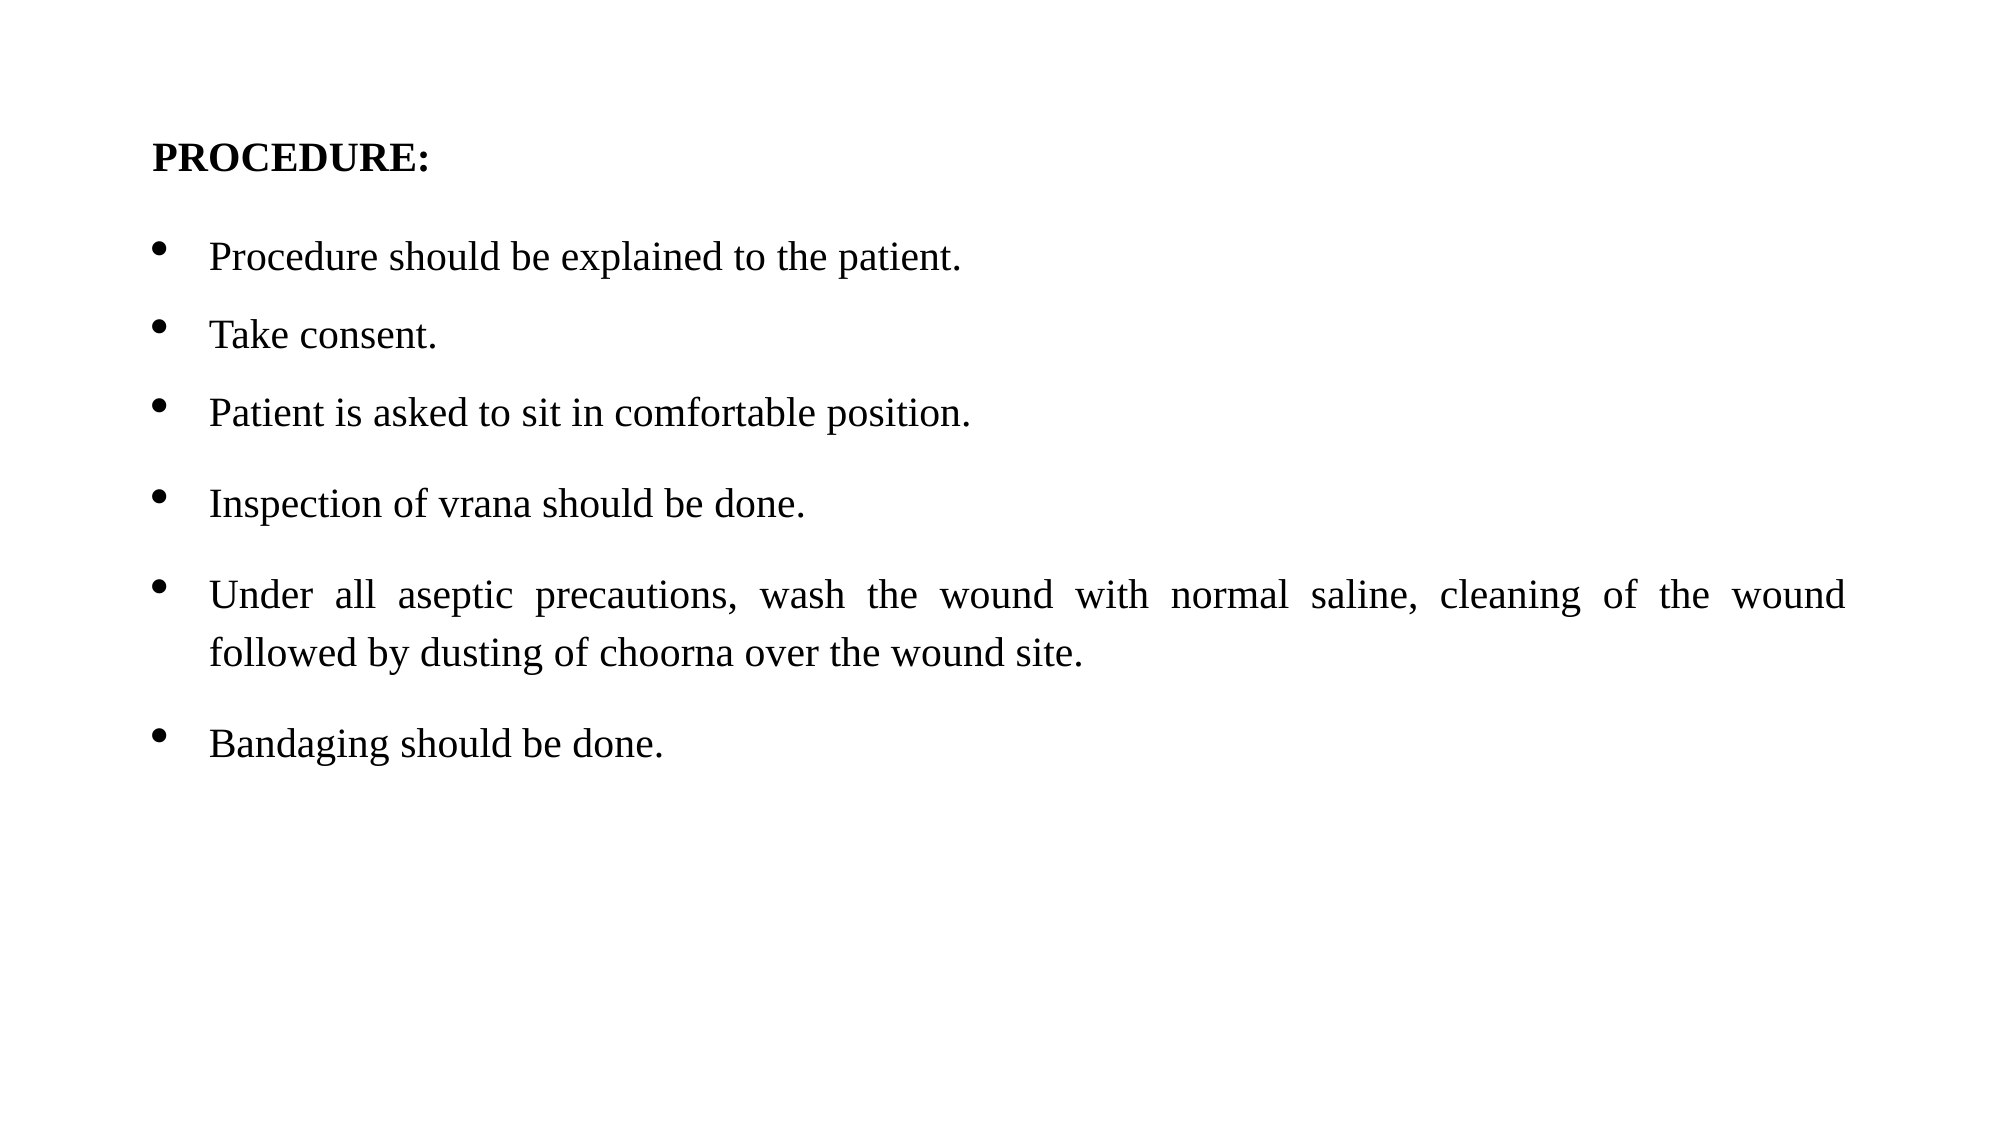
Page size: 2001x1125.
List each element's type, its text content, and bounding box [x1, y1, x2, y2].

list PROCEDURE: Procedure should be explained to the patient. Take consent. Patient is asked to sit in comfortable position. Inspection of vrana should be done. Under all aseptic precautions, wash the wound with normal saline, cleaning of the wound followed by dusting of choorna over the wound site. Bandaging should be done. [137, 114, 1863, 954]
